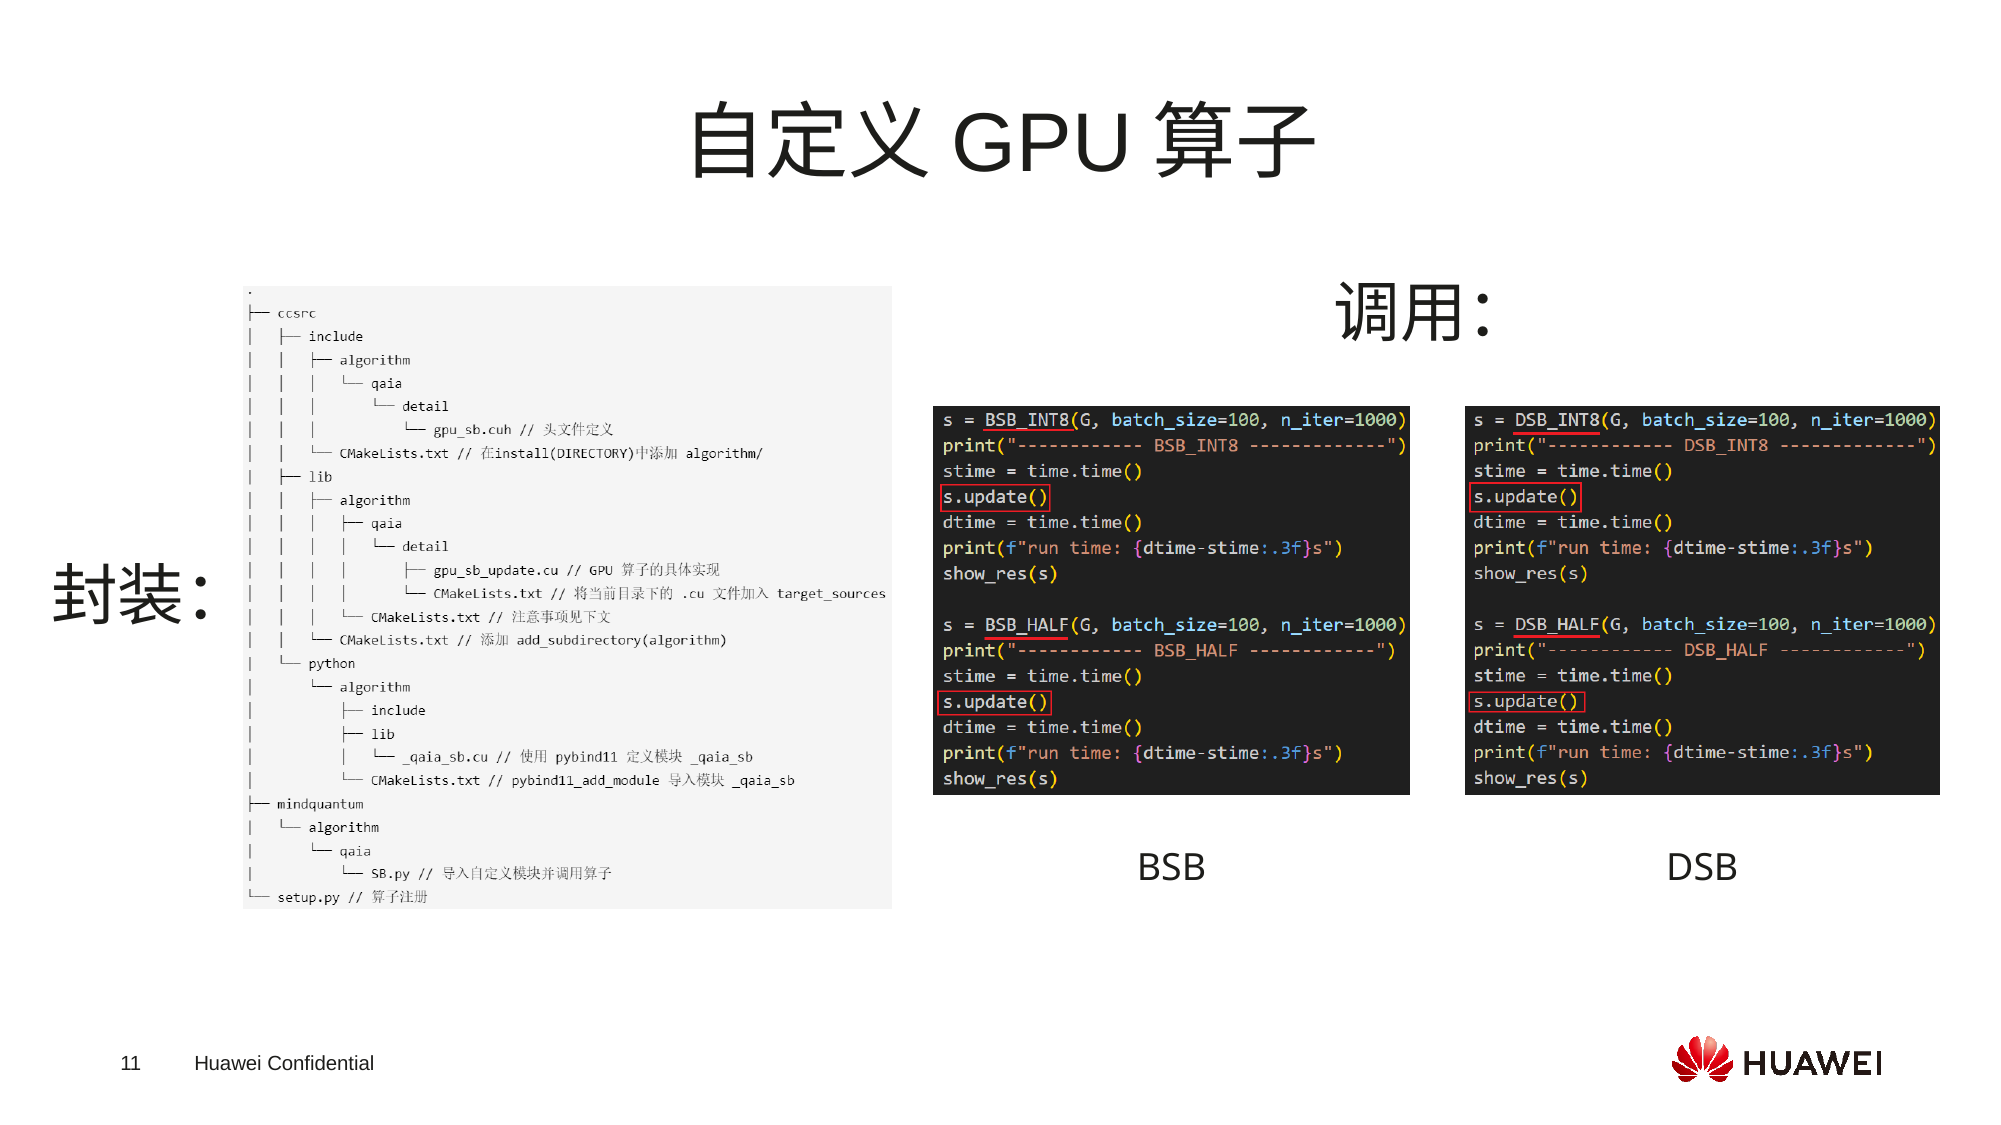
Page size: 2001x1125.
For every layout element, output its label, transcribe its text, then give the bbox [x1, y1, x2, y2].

text_box 调用： [1318, 270, 1549, 358]
text_box 自定义GPU算子 [535, 81, 1466, 196]
picture [1672, 1036, 1881, 1082]
picture [243, 286, 892, 909]
text_box DSB [1651, 835, 1754, 896]
text_box BSB [1122, 835, 1222, 896]
picture [933, 406, 1410, 795]
text_box 封装： [36, 553, 243, 641]
picture [1465, 406, 1940, 795]
